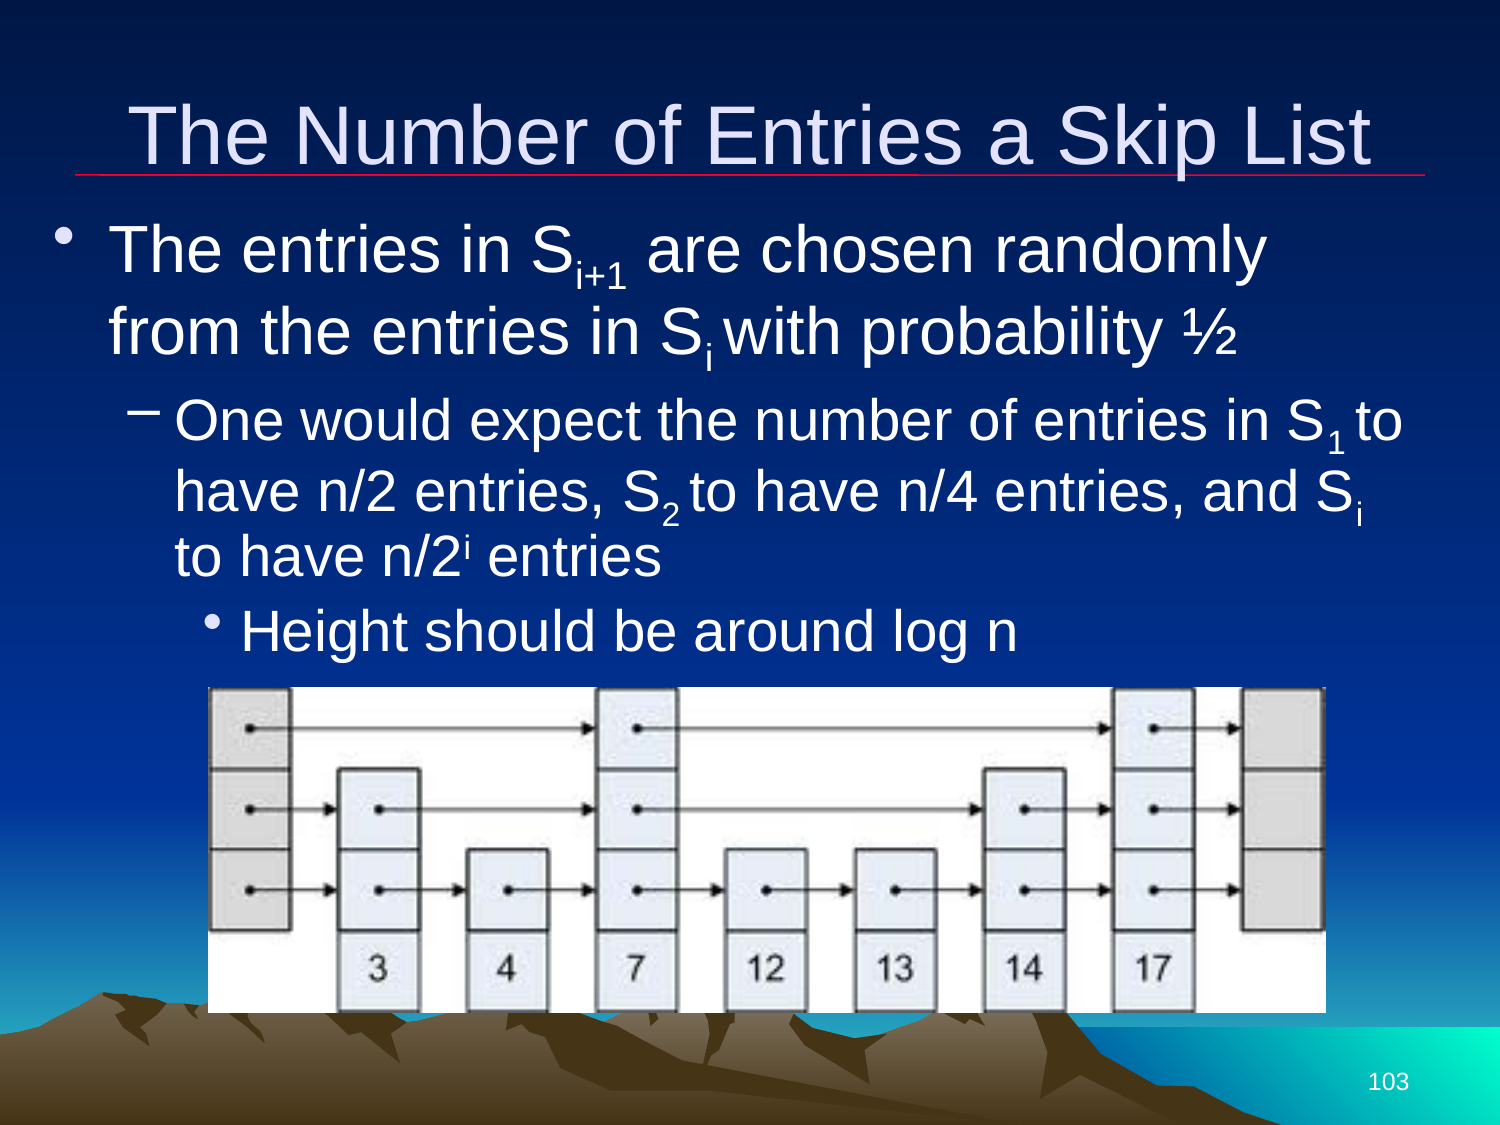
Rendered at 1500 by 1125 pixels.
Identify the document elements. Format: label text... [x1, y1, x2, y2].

title The Number of Entries a Skip List [74, 37, 1426, 199]
slide_number 103 [1074, 1024, 1426, 1104]
picture [208, 687, 1326, 1013]
list The entries in Si+1 are chosen randomly from the entries in Si with probability ½ One would expect the number of entries in S1 to have n/2 entries, S2 to have n/4 entries, and Si to have n/2i entries Height should be around log n [37, 199, 1426, 951]
